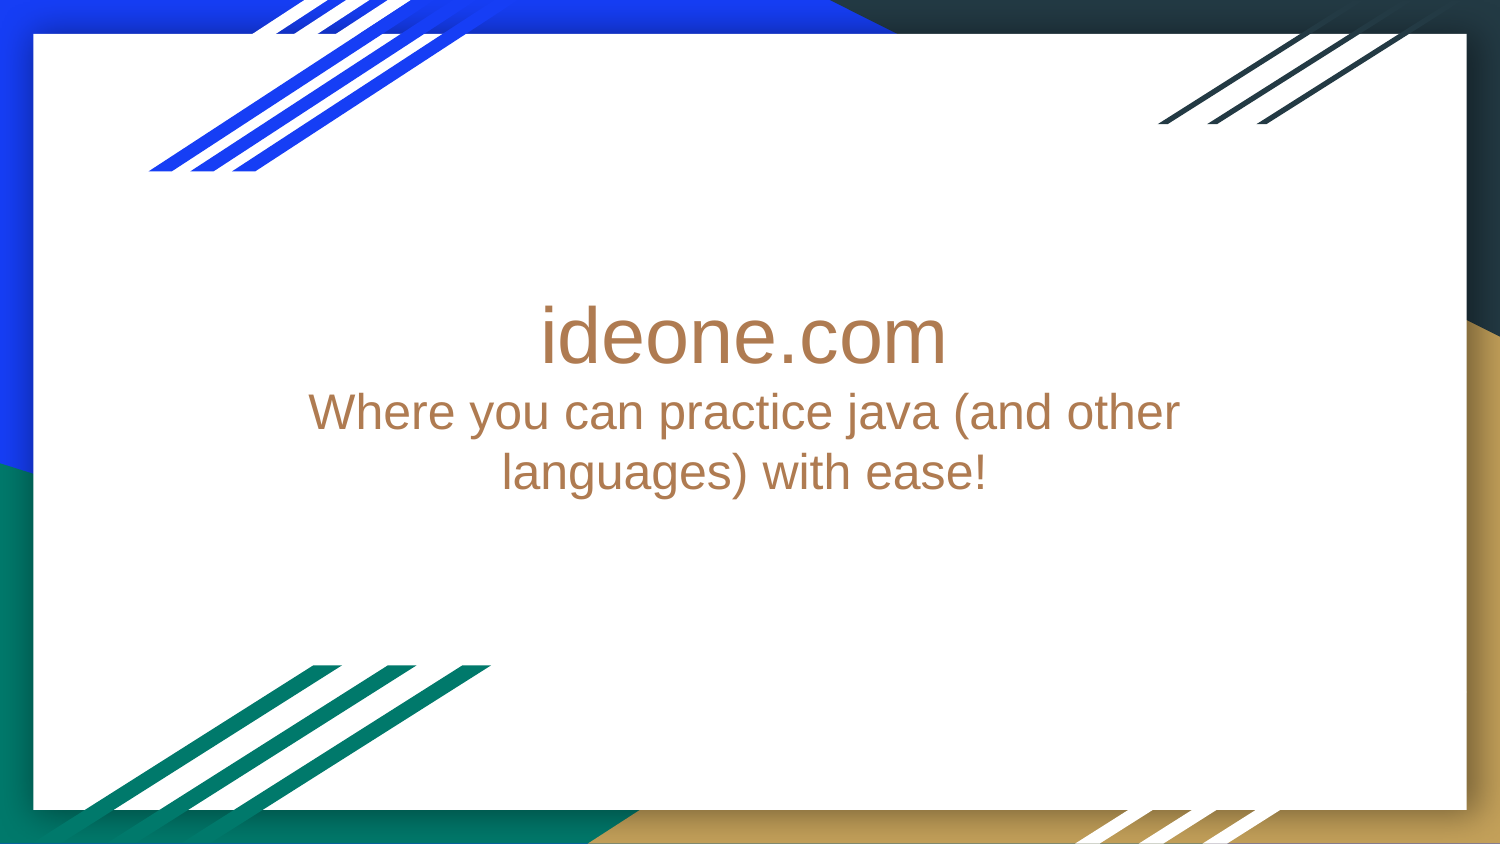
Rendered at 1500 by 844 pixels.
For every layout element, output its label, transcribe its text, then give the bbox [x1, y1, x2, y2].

title ideone.com Where you can practice java (and other languages) with ease! [244, 303, 1245, 541]
